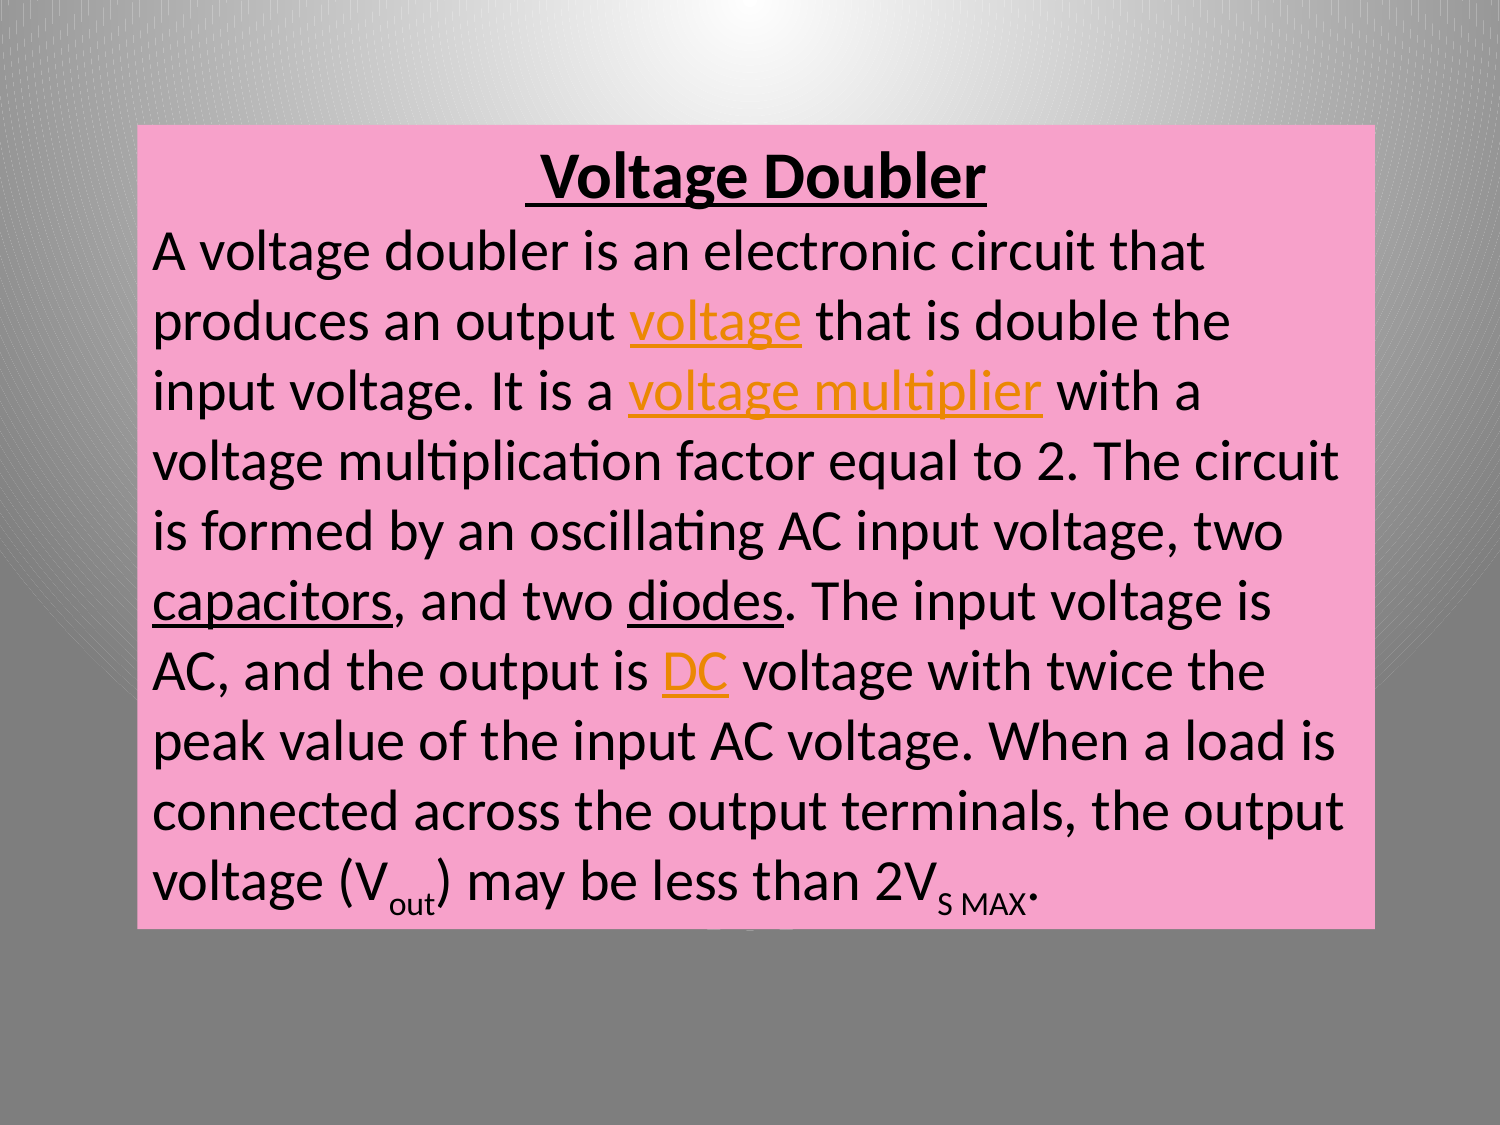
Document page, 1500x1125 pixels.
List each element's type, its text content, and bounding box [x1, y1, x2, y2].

text_box Voltage Doubler A voltage doubler is an electronic circuit that produces an output voltage that is double the input voltage. It is a voltage multiplier with a voltage multiplication factor equal to 2. The circuit is formed by an oscillating AC input voltage, two capacitors, and two diodes. The input voltage is AC, and the output is DC voltage with twice the peak value of the input AC voltage. When a load is connected across the output terminals, the output voltage (Vout) may be less than 2VS MAX. [137, 124, 1375, 930]
